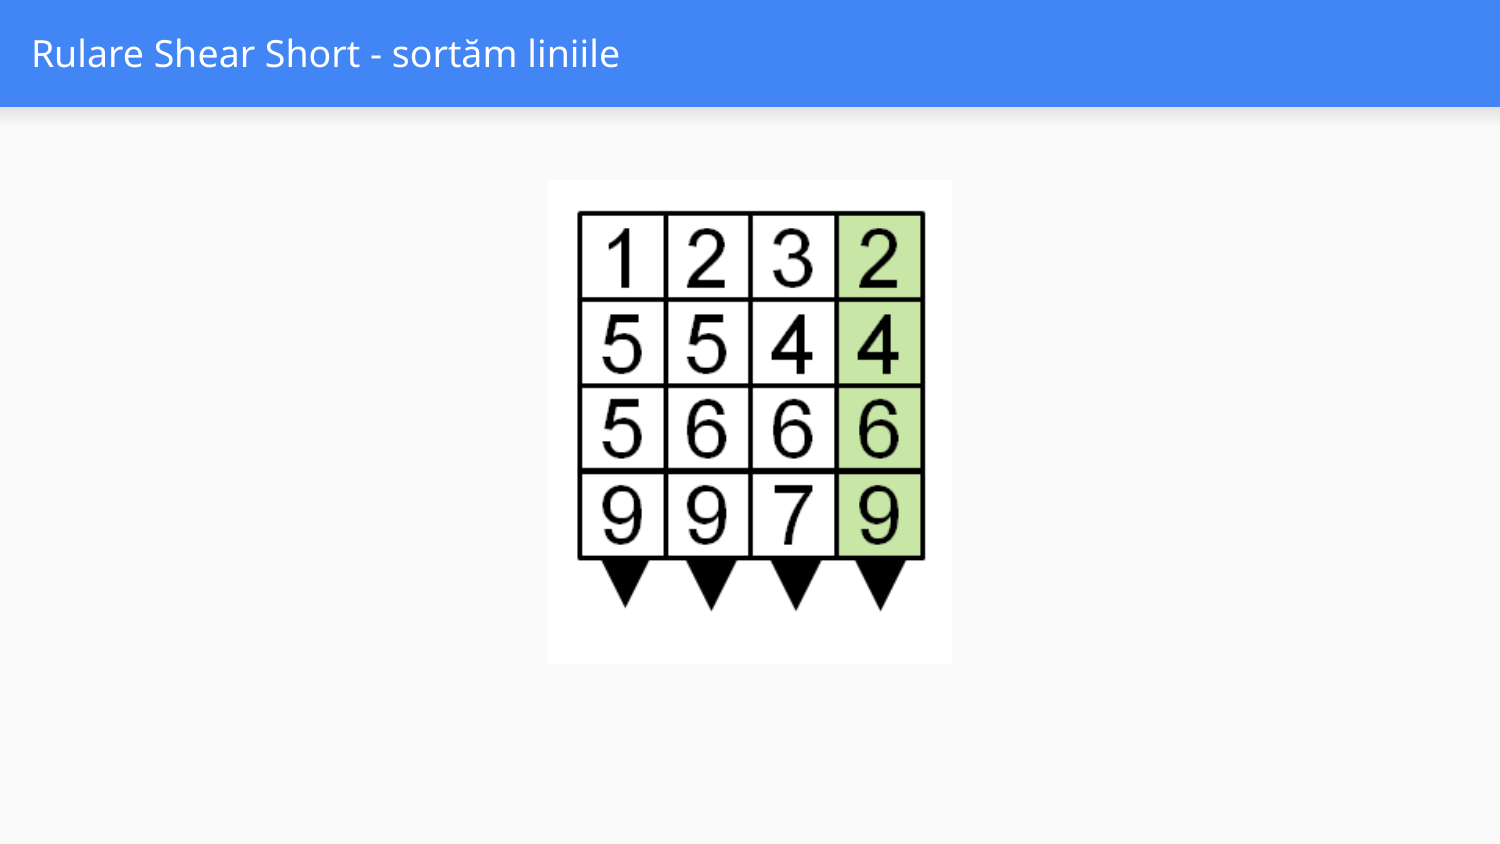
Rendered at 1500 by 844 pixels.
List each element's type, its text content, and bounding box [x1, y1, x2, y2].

picture [548, 180, 952, 664]
title Rulare Shear Short - sortăm liniile [16, 2, 1464, 102]
